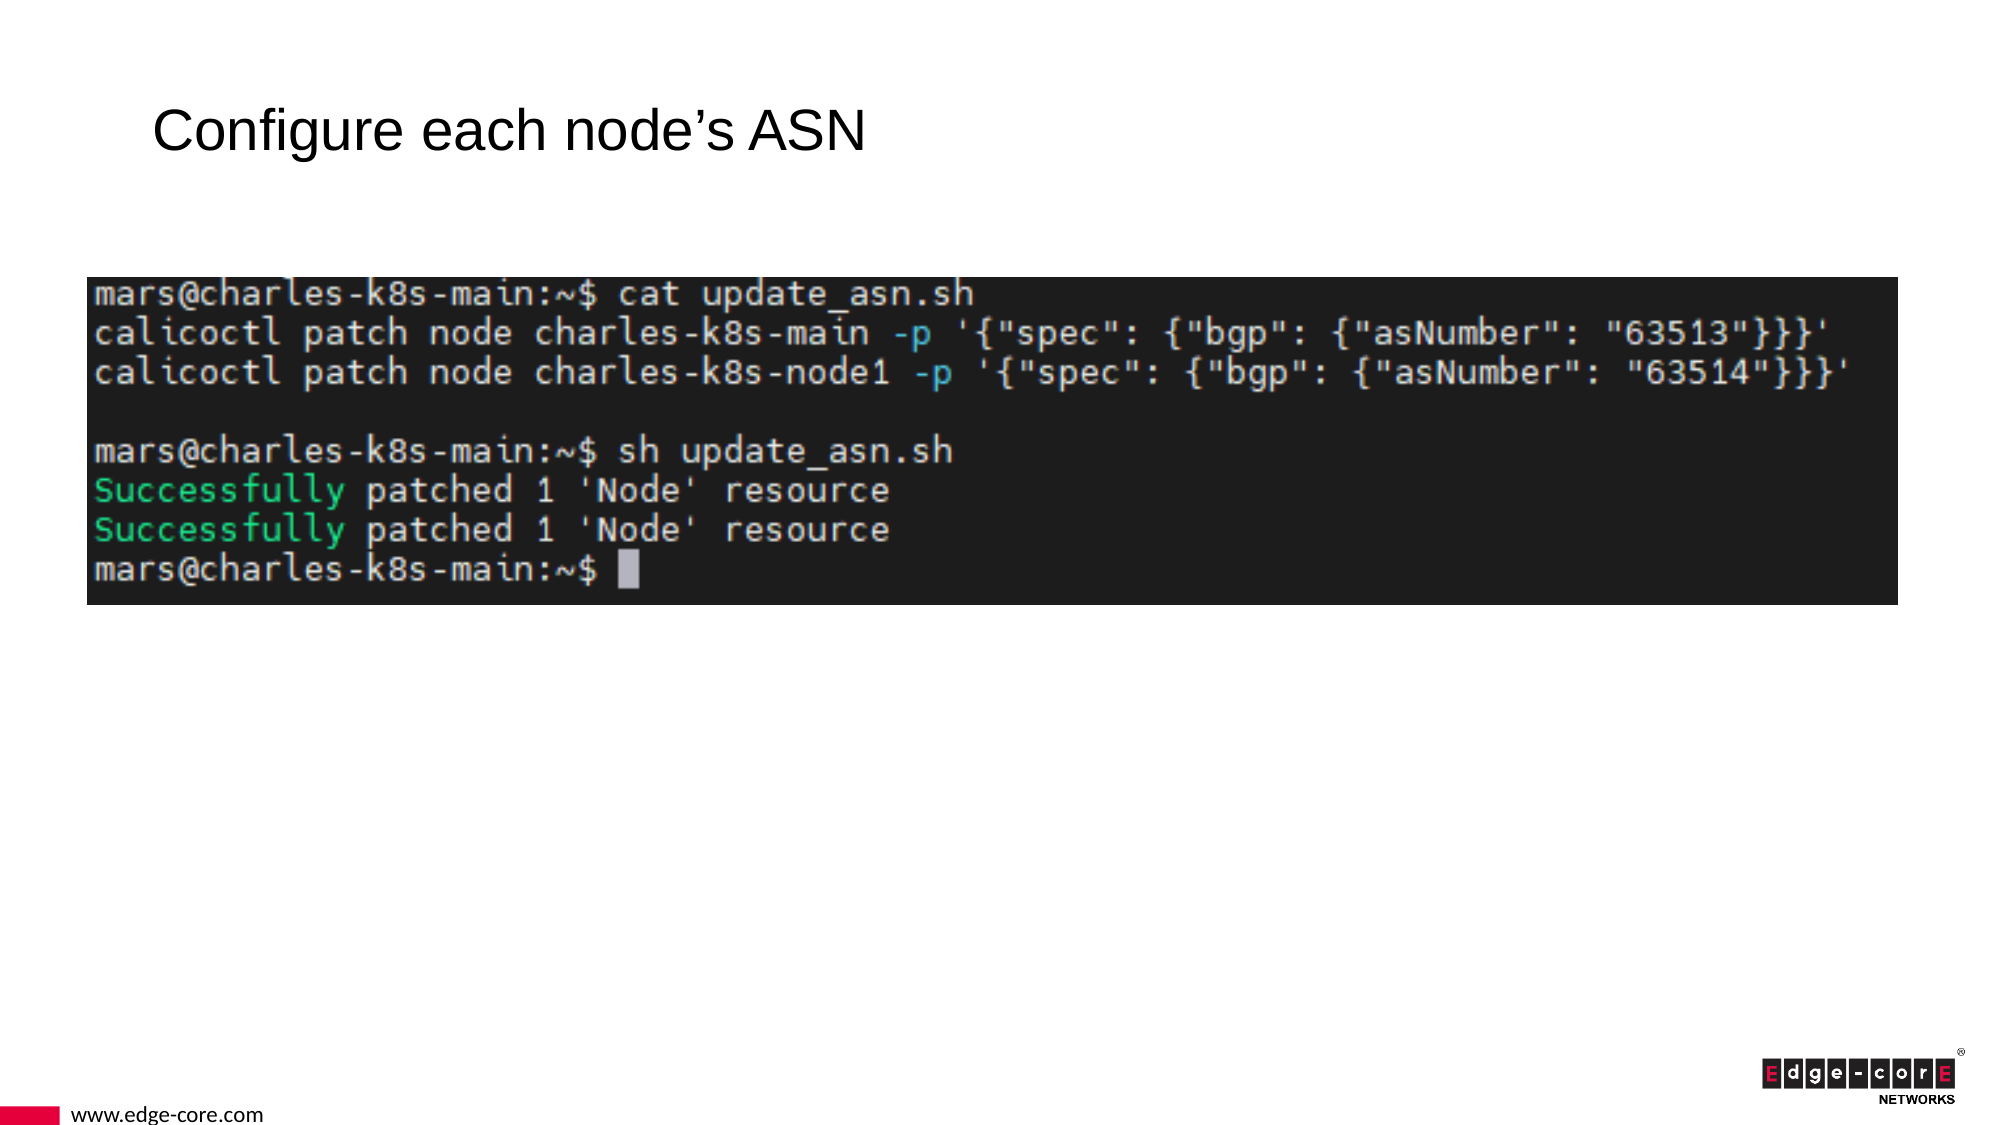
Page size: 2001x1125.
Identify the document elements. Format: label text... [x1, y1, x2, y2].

picture [1758, 1046, 1966, 1107]
title Configure each node’s ASN [137, 59, 1863, 204]
picture [87, 277, 1898, 605]
